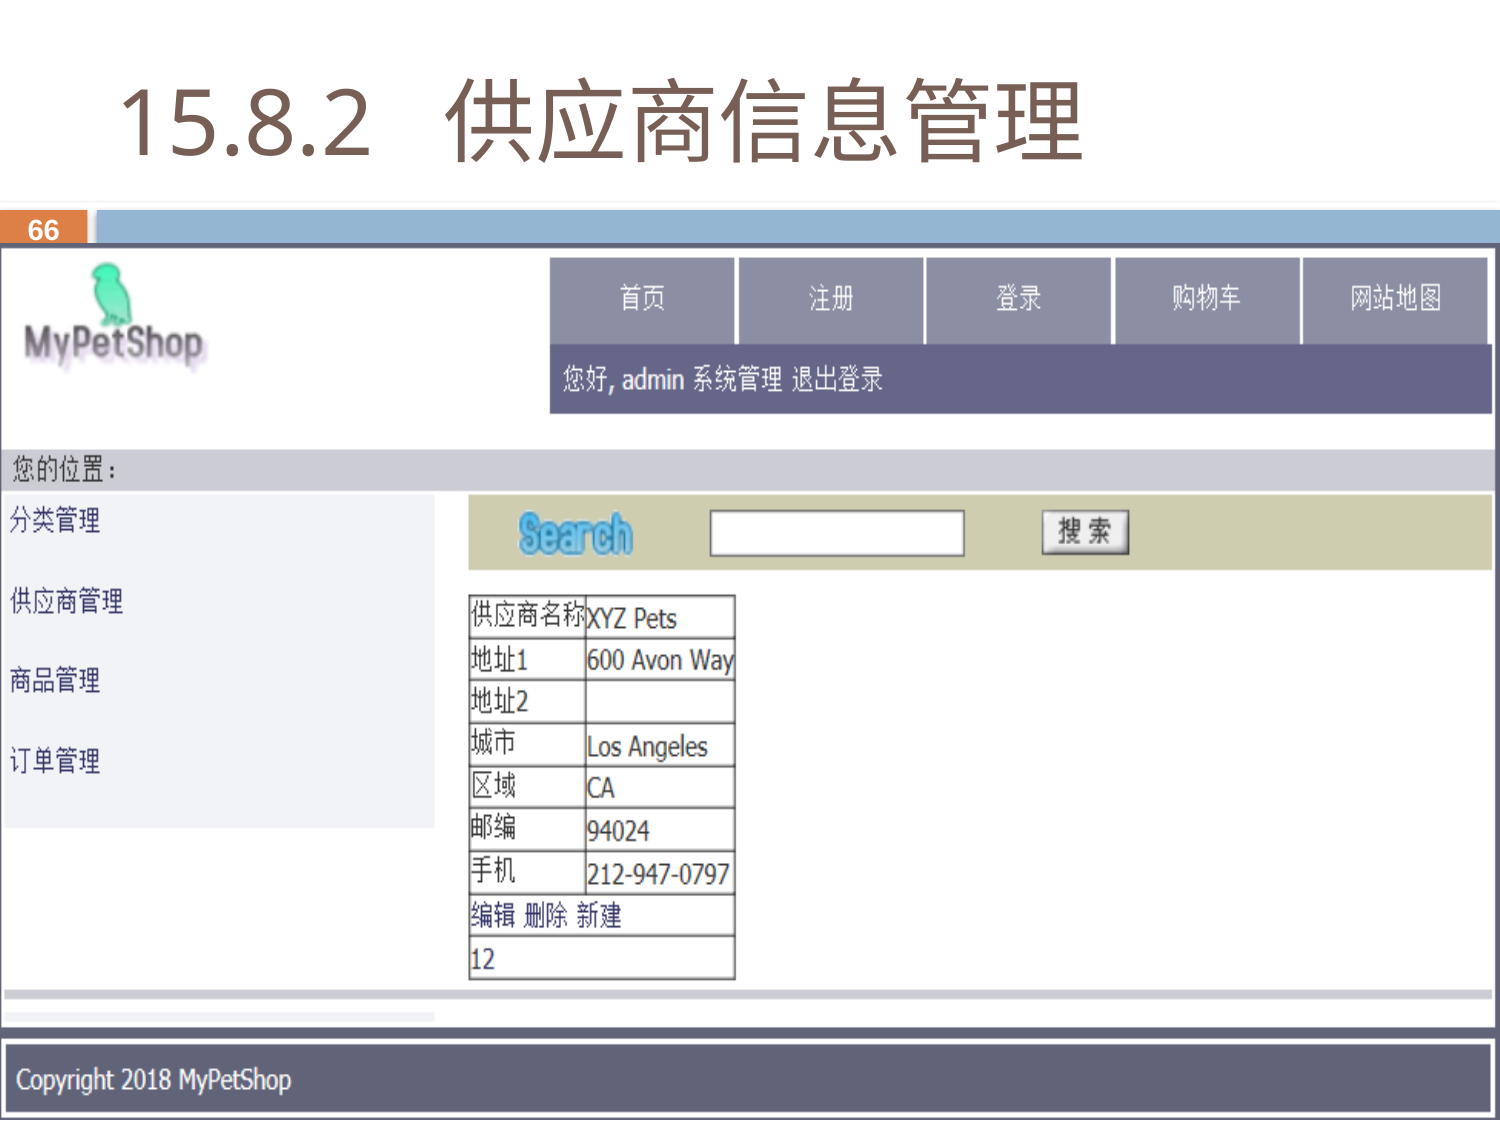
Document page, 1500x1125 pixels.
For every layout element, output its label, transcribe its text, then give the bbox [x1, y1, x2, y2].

title 15.8.2 供应商信息管理 [100, 37, 1438, 200]
slide_number 66 [0, 208, 88, 243]
picture [0, 243, 1500, 1120]
